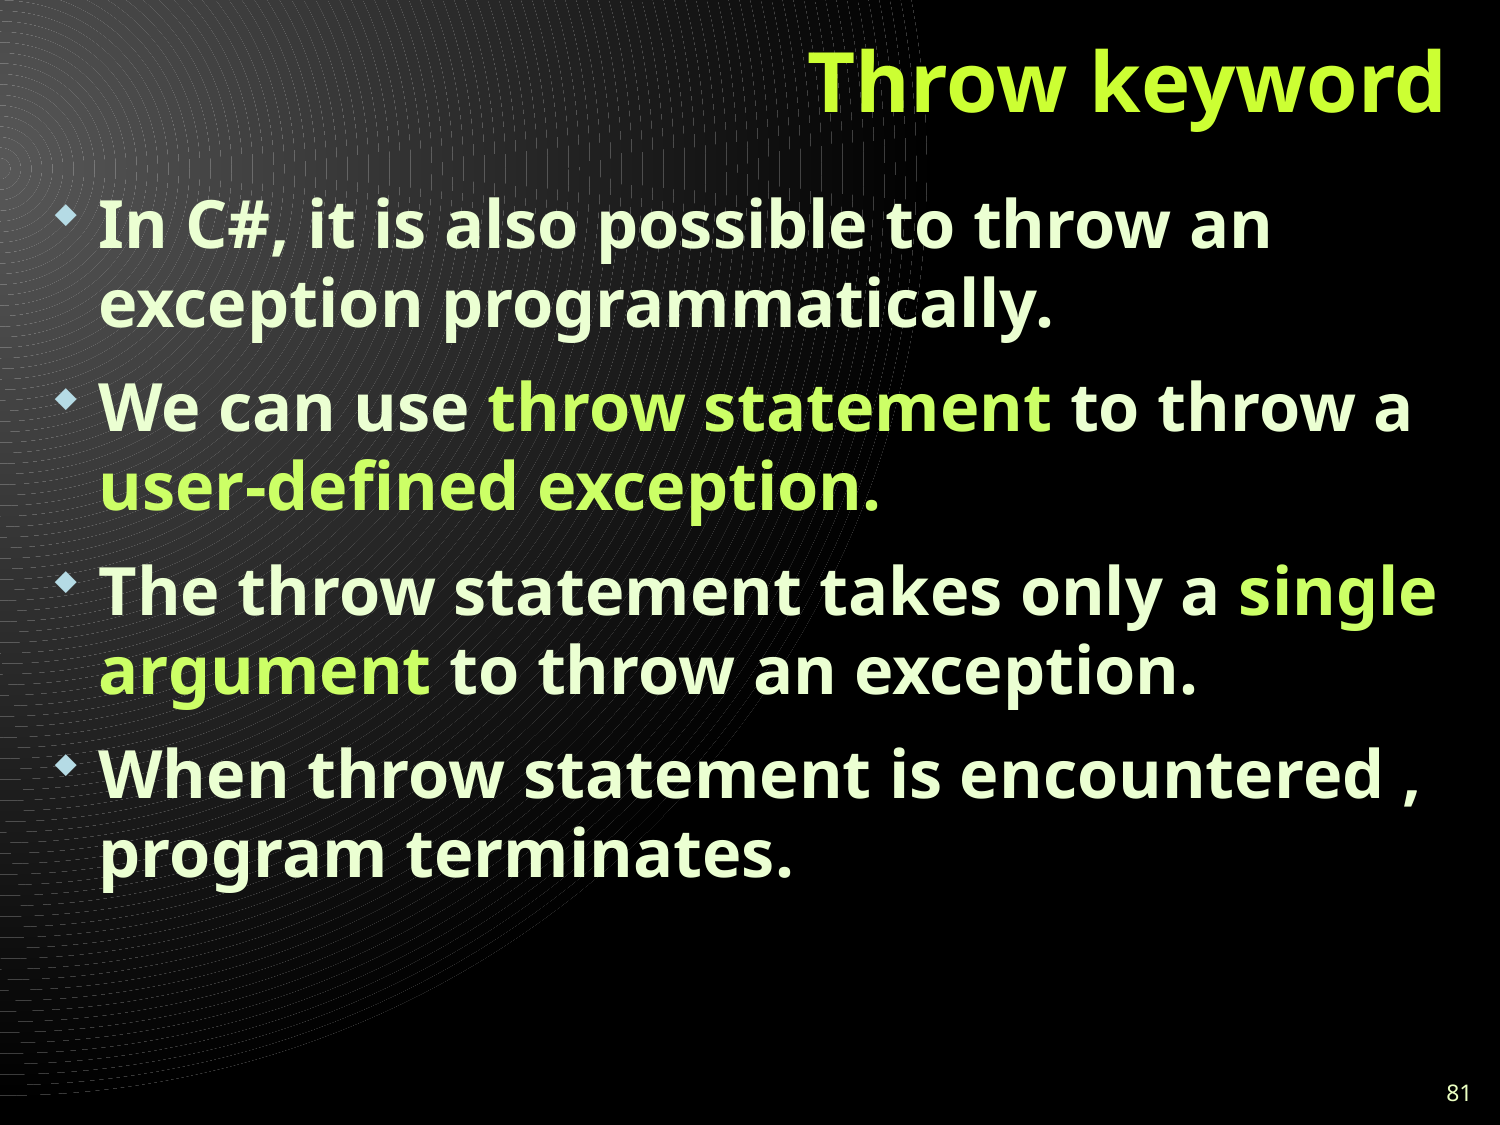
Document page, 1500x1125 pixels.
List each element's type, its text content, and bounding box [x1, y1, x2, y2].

list In C#, it is also possible to throw an exception programmatically. We can use throw statement to throw a user-defined exception. The throw statement takes only a single argument to throw an exception. When throw statement is encountered , program terminates. [37, 174, 1463, 1100]
title Throw keyword [300, 12, 1463, 163]
slide_number 81 [1412, 1074, 1488, 1113]
